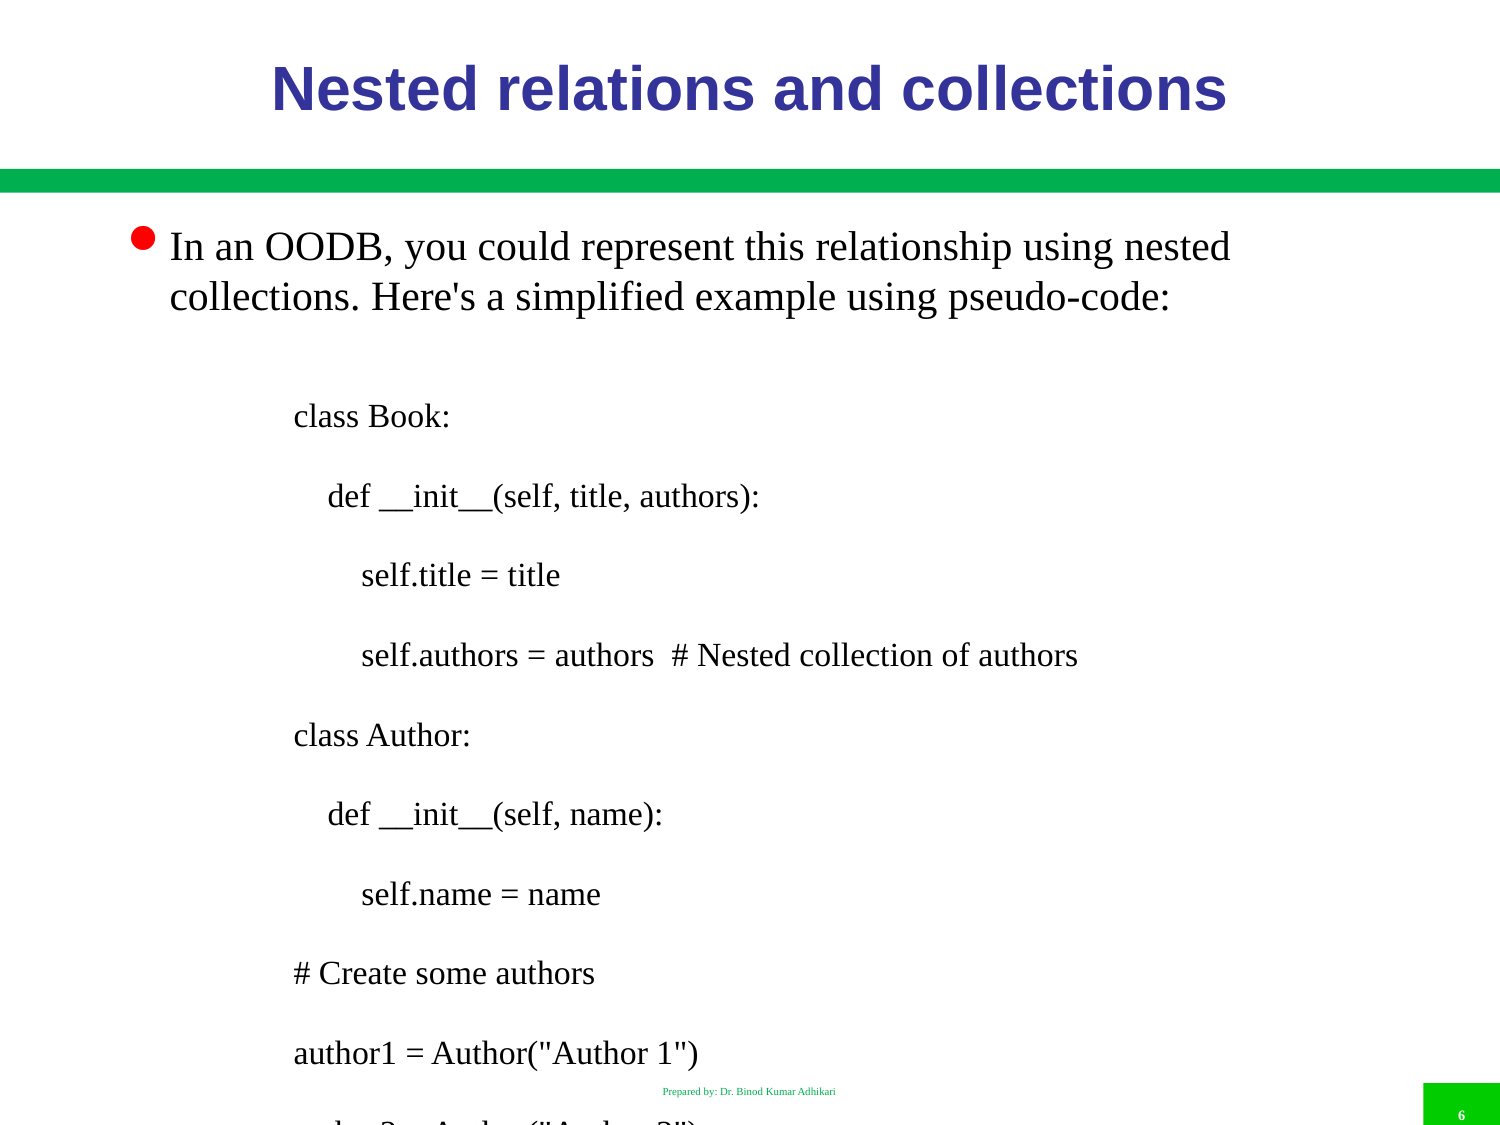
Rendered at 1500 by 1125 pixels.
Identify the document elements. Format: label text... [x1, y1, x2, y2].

text_box class Book: def __init__(self, title, authors): self.title = title self.authors = authors # Nested collection of authors class Author: def __init__(self, name): self.name = name # Create some authors author1 = Author("Author 1") author2 = Author("Author 2") # Create a book with multiple authors book = Book("Sample Book", [author1, author2]) [278, 347, 1221, 1125]
slide_number 6 [1423, 1083, 1500, 1125]
title Nested relations and collections [112, 35, 1388, 135]
list In an OODB, you could represent this relationship using nested collections. Here's a simplified example using pseudo-code: [112, 211, 1424, 366]
